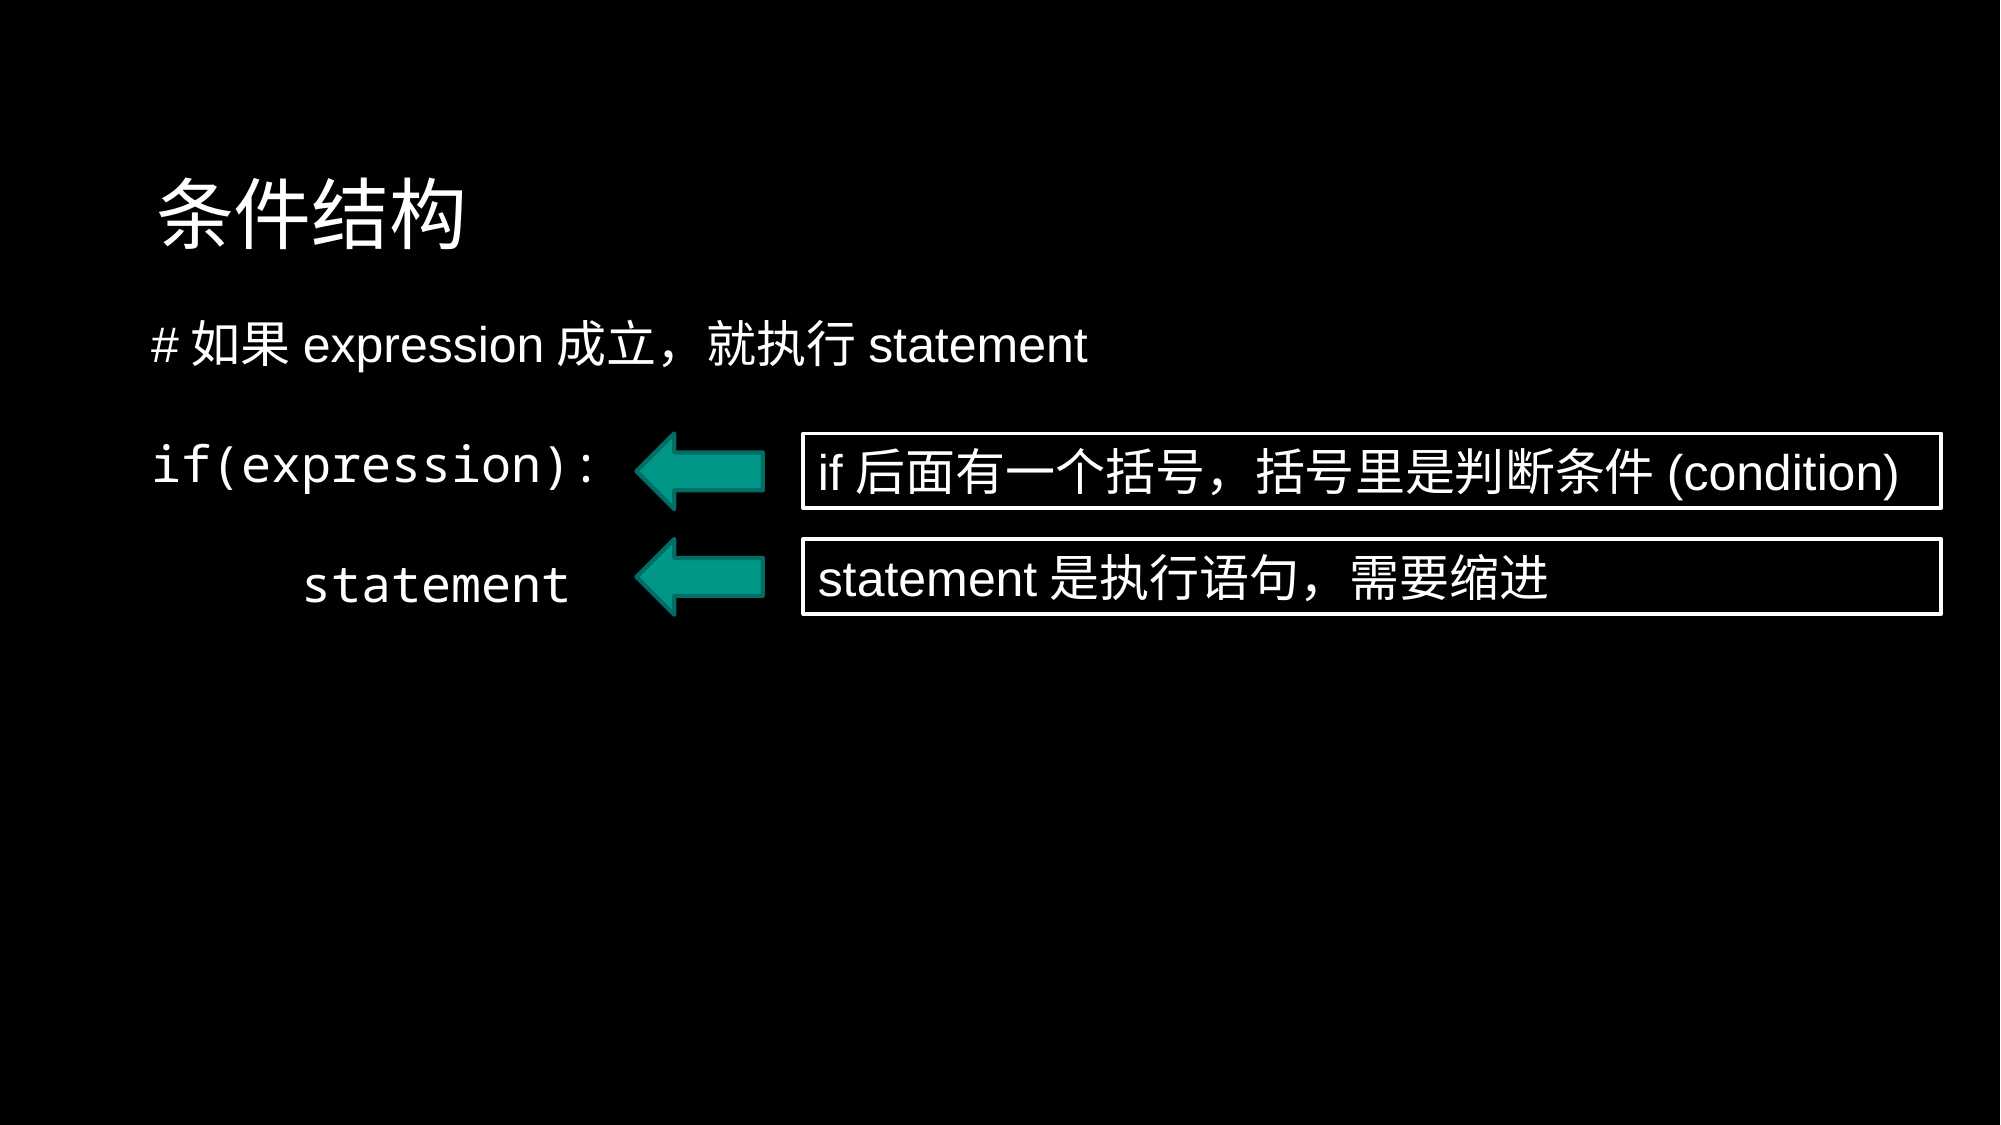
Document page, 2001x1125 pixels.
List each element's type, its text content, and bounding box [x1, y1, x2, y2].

text_box [634, 431, 765, 512]
text_box [634, 537, 765, 617]
text_box if后面有一个括号，括号里是判断条件(condition) [803, 433, 1942, 509]
text_box 条件结构 [136, 145, 2000, 271]
text_box #如果expression成立，就执行statement if(expression): statement [136, 304, 1137, 620]
text_box statement是执行语句，需要缩进 [803, 538, 1942, 614]
